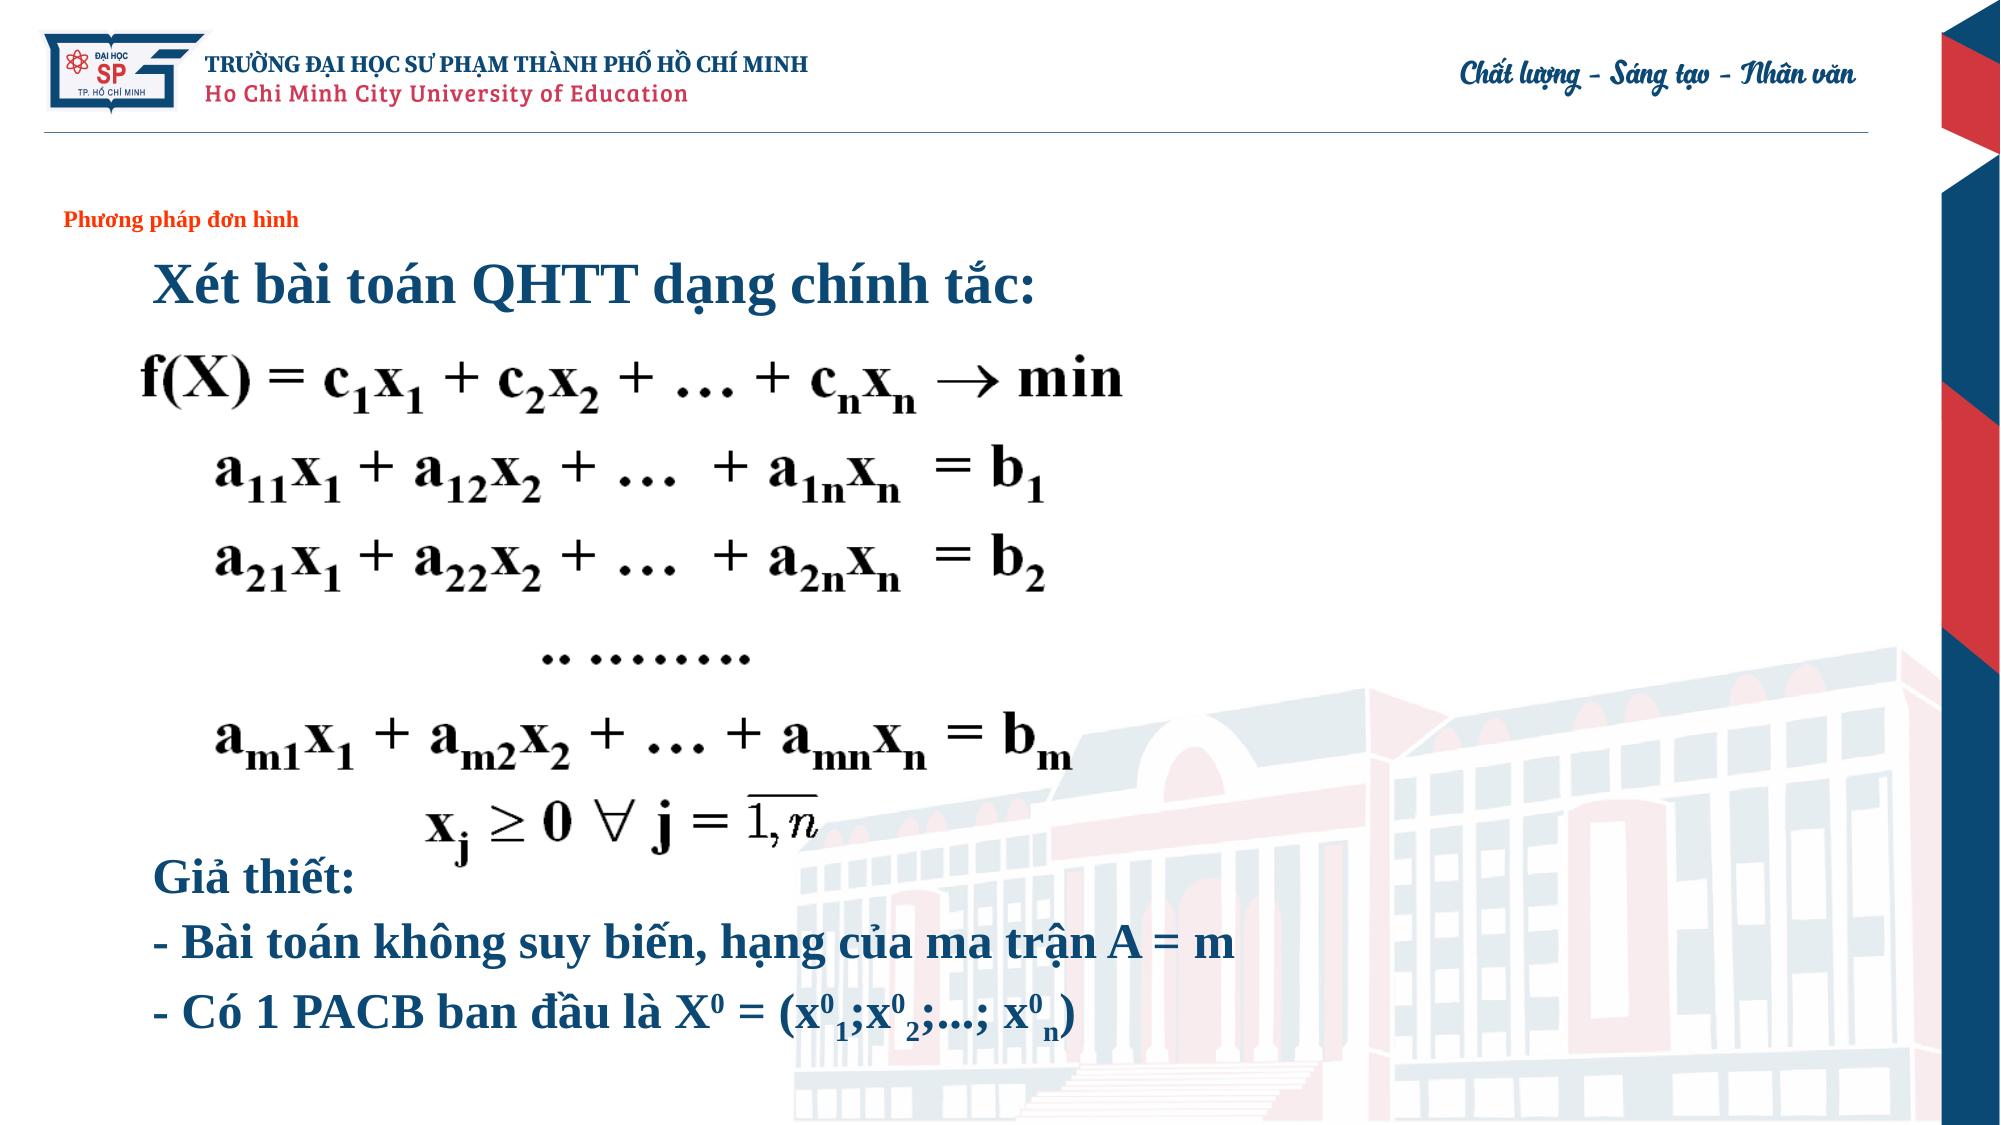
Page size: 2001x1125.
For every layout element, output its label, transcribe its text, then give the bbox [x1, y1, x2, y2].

picture [0, 0, 2000, 1125]
title Phương pháp đơn hình [48, 199, 1774, 270]
list Xét bài toán QHTT dạng chính tắc: [137, 246, 1863, 1014]
text_box Giả thiết: - Bài toán không suy biến, hạng của ma trận A = m - Có 1 PACB ban đầu là X0 = (x01;x02;...; x0n) [137, 886, 1264, 1049]
